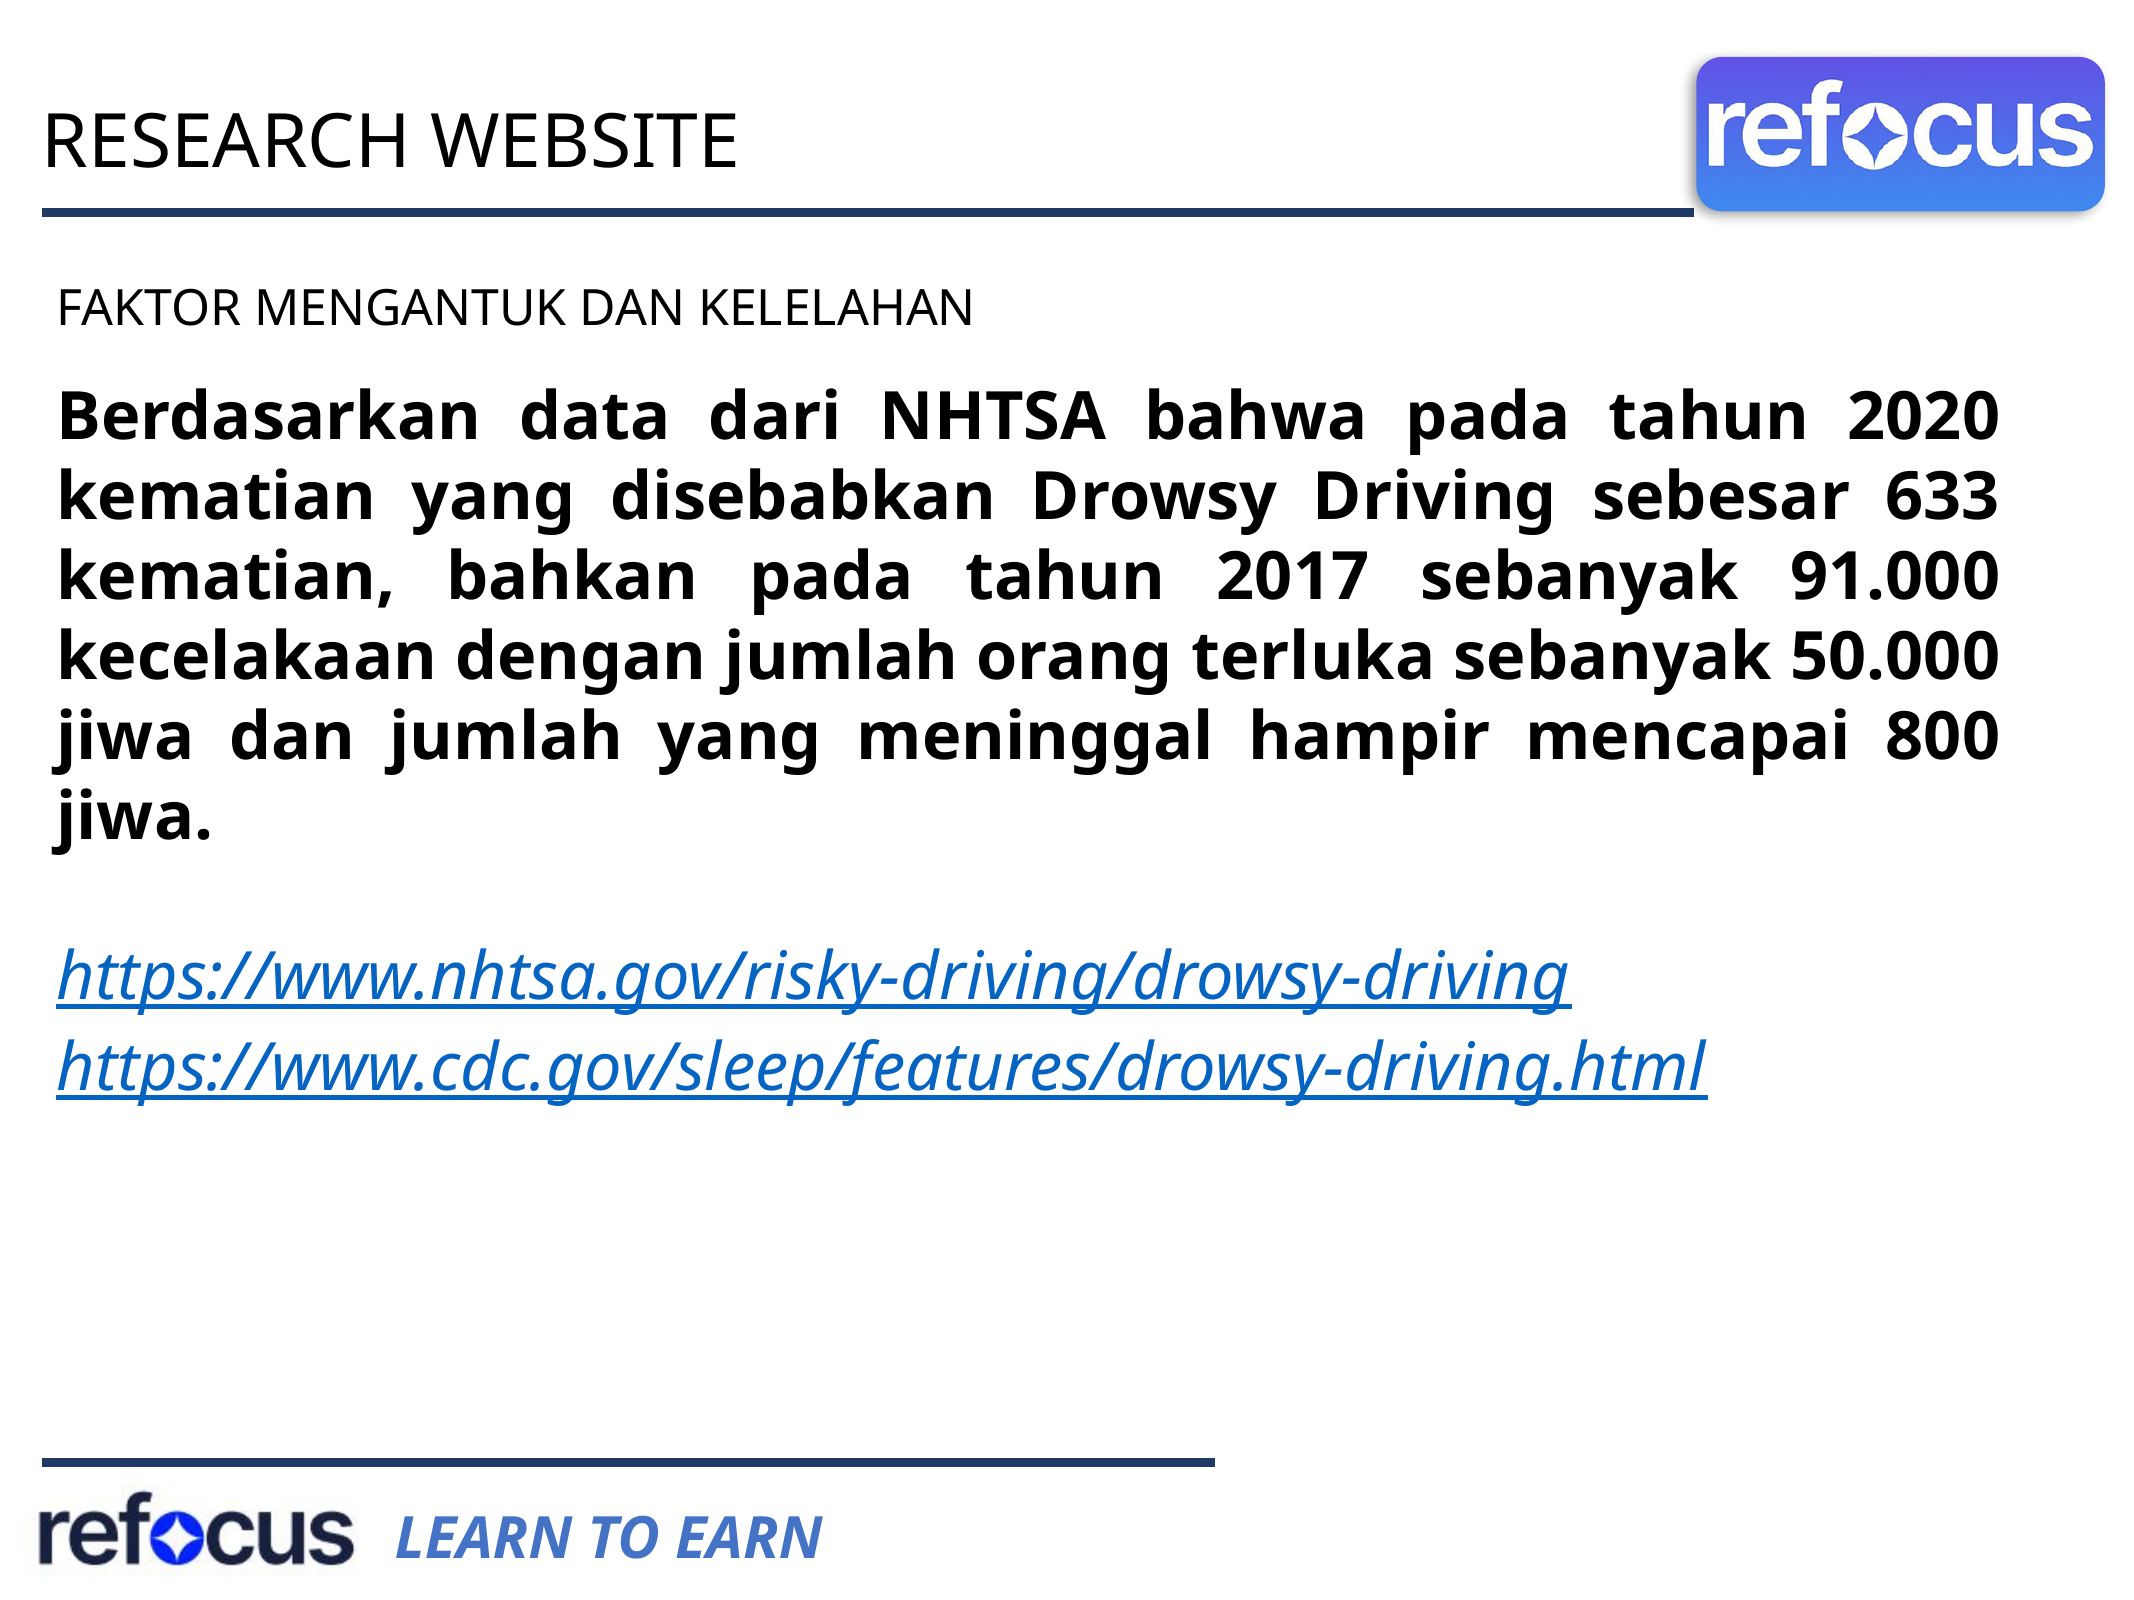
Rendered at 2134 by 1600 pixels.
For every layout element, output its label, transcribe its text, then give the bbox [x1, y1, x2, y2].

text_box FAKTOR MENGANTUK DAN KELELAHAN [41, 234, 1068, 368]
picture [16, 1471, 380, 1600]
title RESEARCH WEBSITE [41, 102, 1730, 235]
text_box Berdasarkan data dari NHTSA bahwa pada tahun 2020 kematian yang disebabkan Drowsy Driving sebesar 633 kematian, bahkan pada tahun 2017 sebanyak 91.000 kecelakaan dengan jumlah orang terluka sebanyak 50.000 jiwa dan jumlah yang meninggal hampir mencapai 800 jiwa. https://www.nhtsa.gov/risky-driving/drowsy-driving https://www.cdc.gov/sleep/features/drowsy-driving.html [41, 411, 2018, 1076]
picture [1696, 56, 2105, 212]
